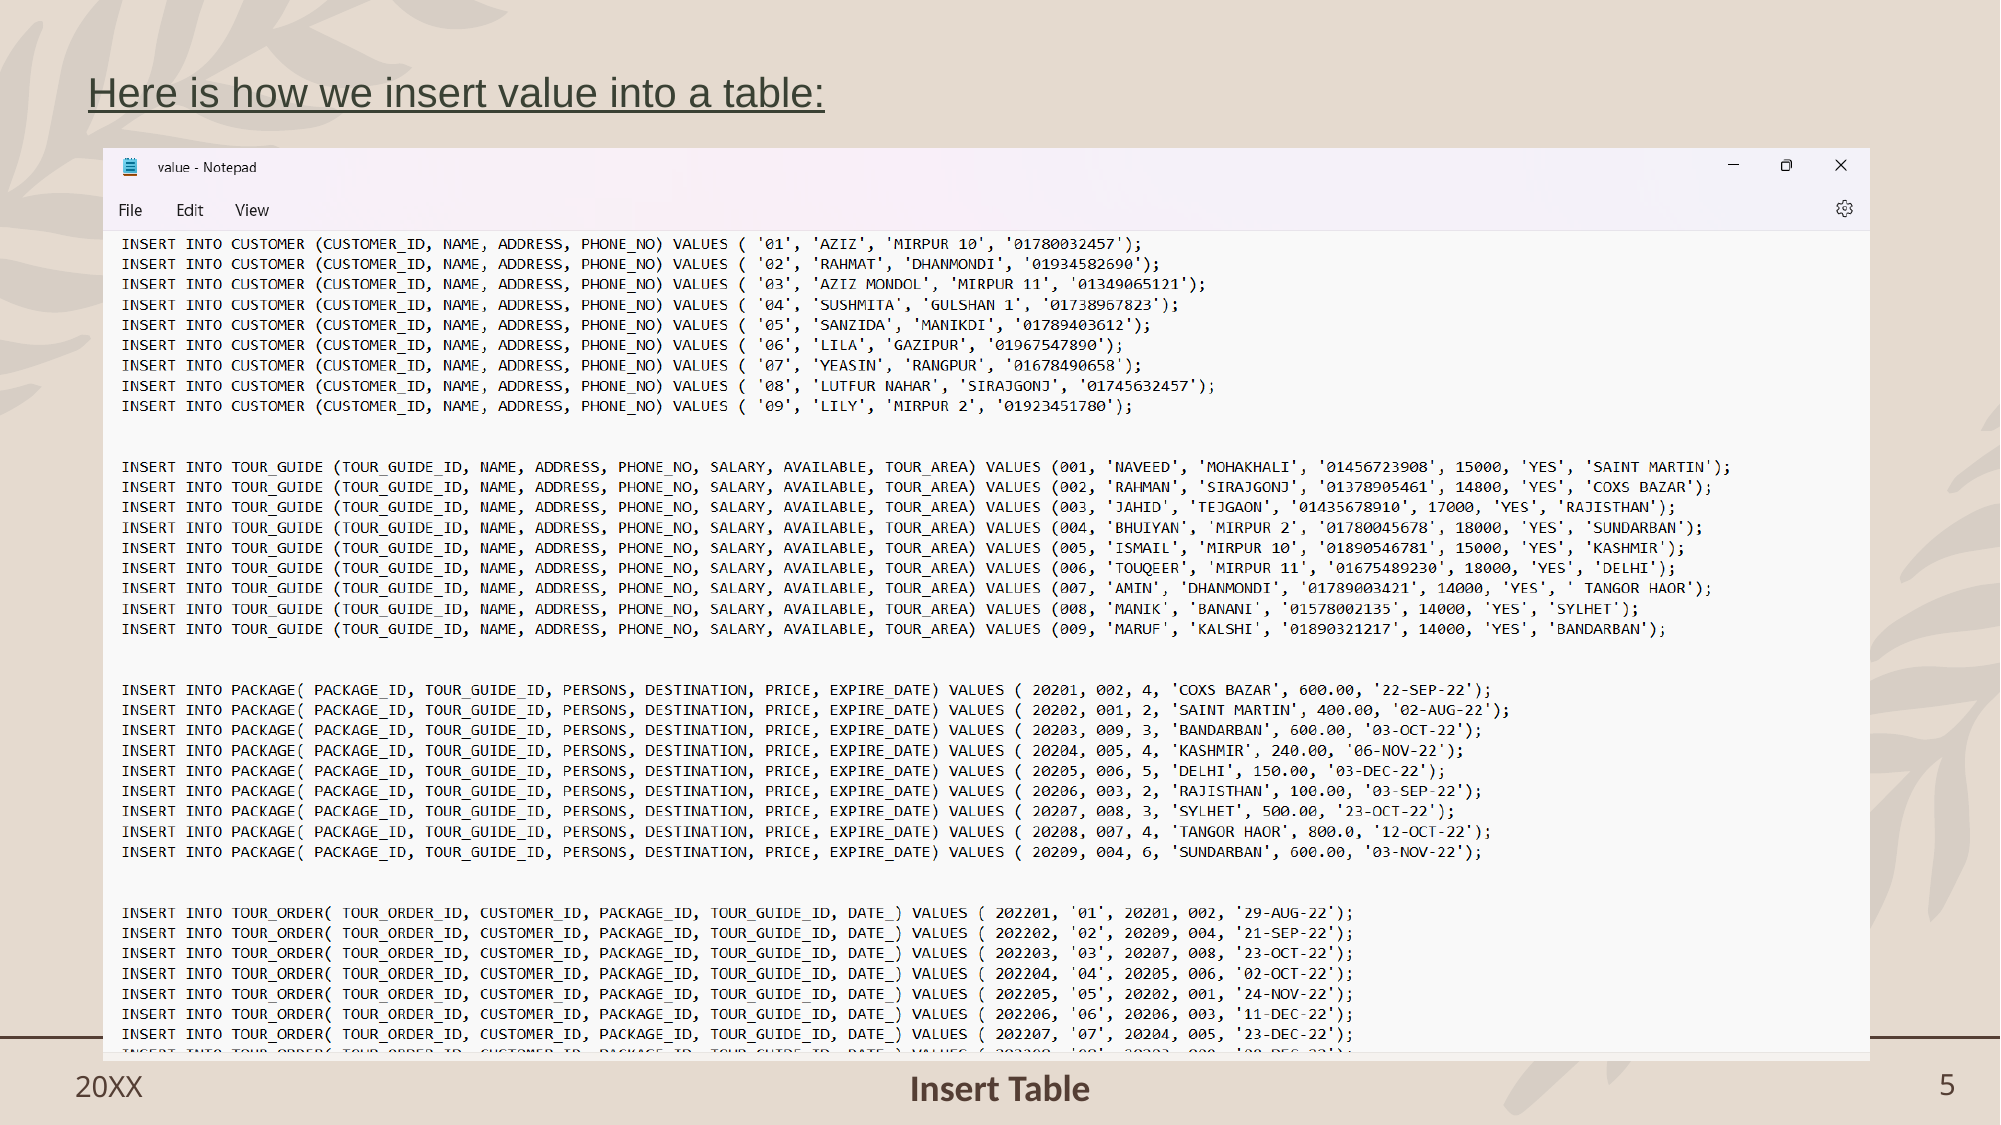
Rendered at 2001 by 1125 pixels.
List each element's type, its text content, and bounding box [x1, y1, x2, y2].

title Here is how we insert value into a table: [72, 13, 1573, 125]
picture [103, 148, 1870, 1061]
slide_number 5 [1808, 1060, 1971, 1112]
footer Insert Table [718, 1061, 1283, 1112]
slide_number 20XX [60, 1060, 222, 1112]
